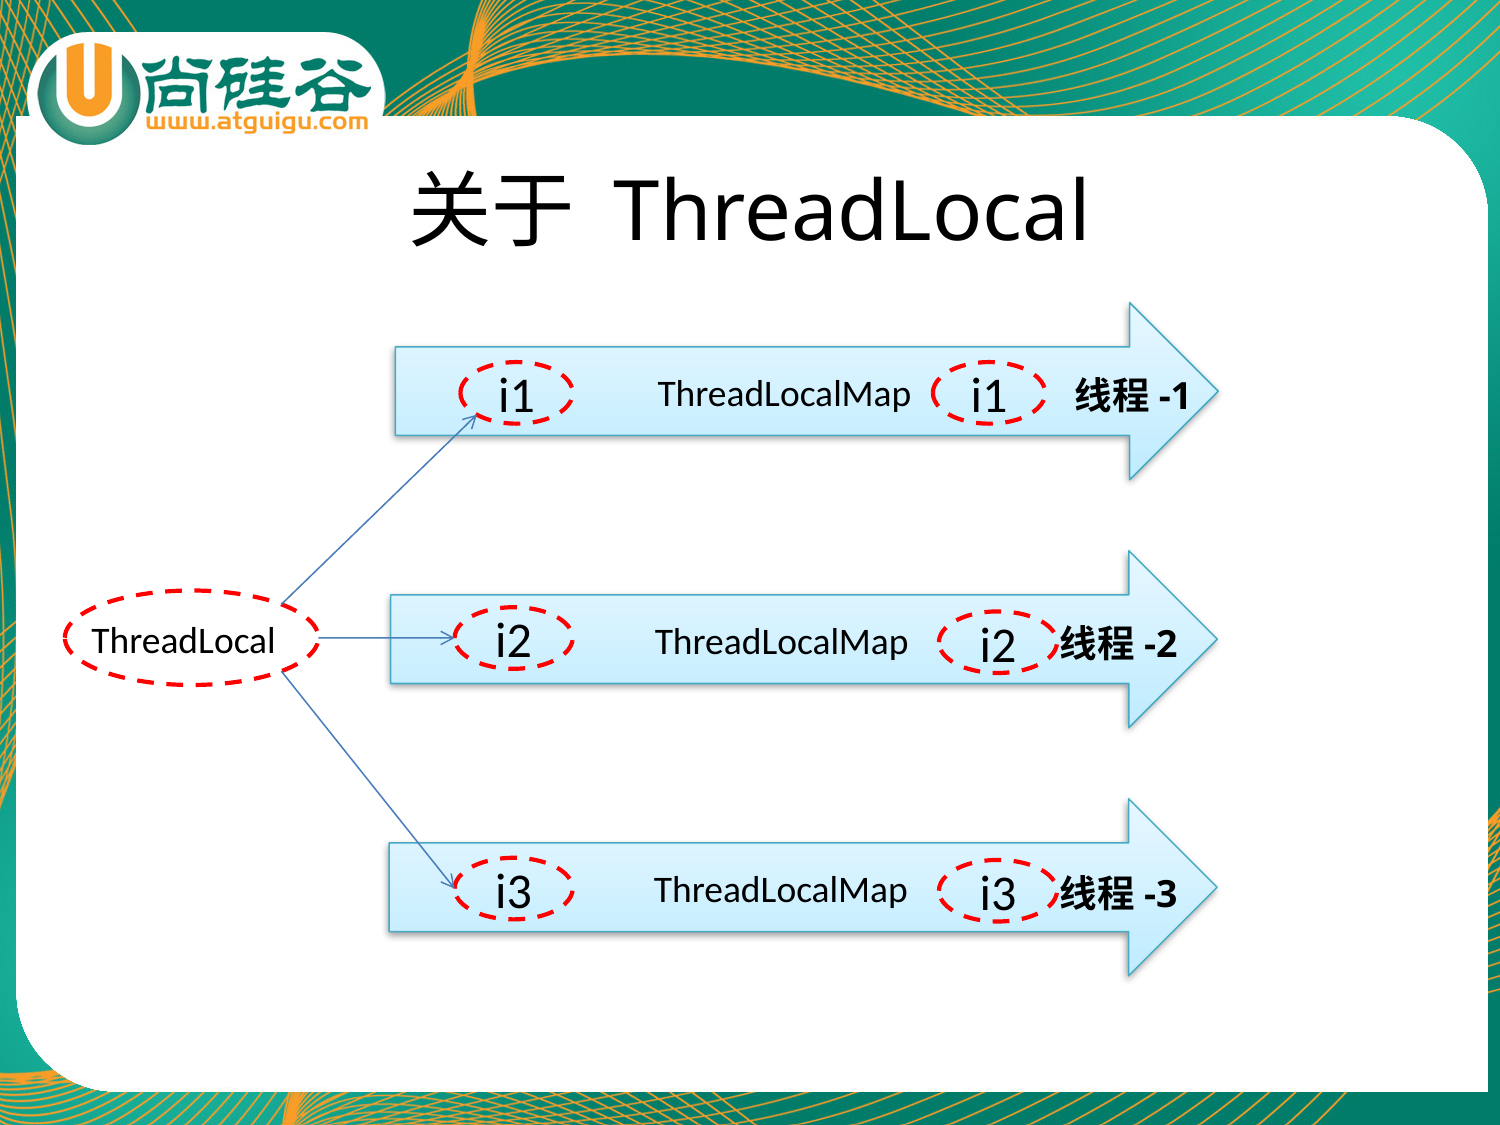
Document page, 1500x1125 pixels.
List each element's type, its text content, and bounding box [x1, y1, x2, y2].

text_box i3 [454, 855, 575, 922]
text_box i1 [458, 359, 574, 426]
text_box i2 [452, 605, 575, 671]
text_box 线程-2 [1045, 613, 1213, 673]
text_box ThreadLocalMap [388, 797, 1193, 977]
text_box i2 [936, 609, 1059, 676]
text_box 线程-3 [1045, 862, 1213, 923]
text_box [281, 670, 455, 889]
title 关于 ThreadLocal [75, 113, 1425, 302]
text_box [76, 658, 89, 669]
picture [0, 0, 1500, 1125]
text_box i3 [936, 857, 1059, 924]
text_box ThreadLocalMap [394, 301, 1193, 481]
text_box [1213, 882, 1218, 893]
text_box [281, 414, 478, 605]
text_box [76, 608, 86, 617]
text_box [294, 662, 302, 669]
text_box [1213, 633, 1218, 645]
text_box ThreadLocalMap [389, 549, 1193, 729]
text_box 线程-1 [1060, 364, 1228, 425]
text_box [62, 588, 320, 688]
text_box i1 [930, 359, 1047, 426]
